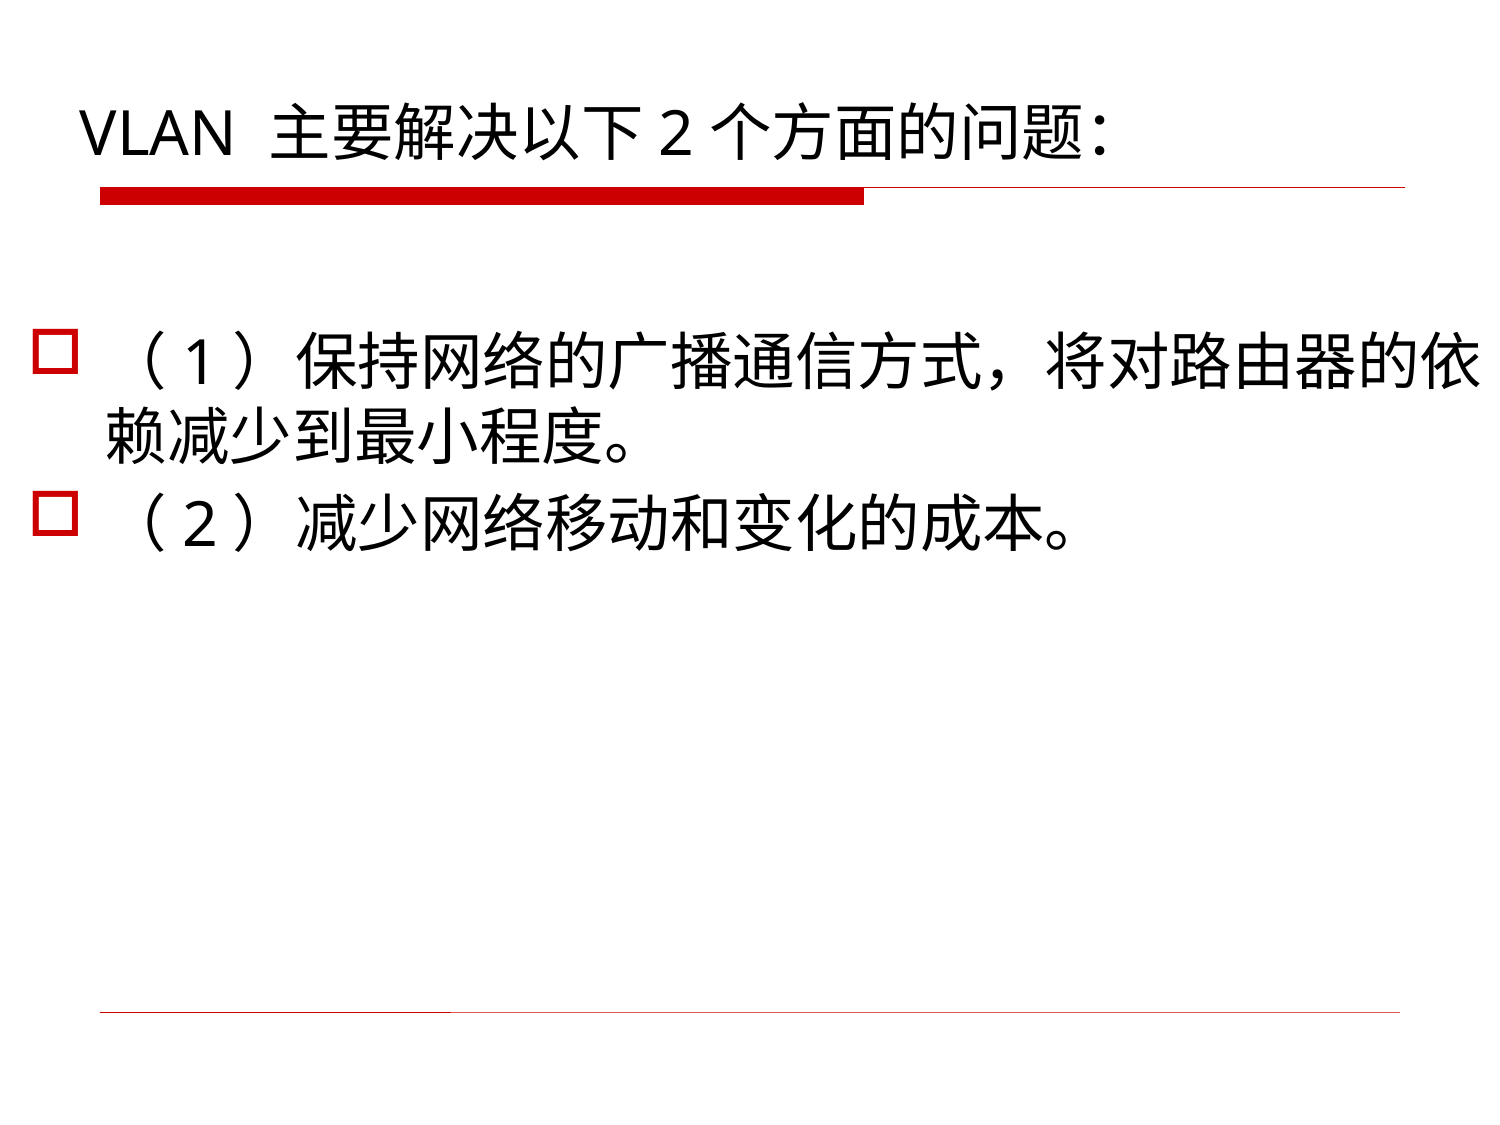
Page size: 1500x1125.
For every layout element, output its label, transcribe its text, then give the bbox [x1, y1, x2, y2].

list （1）保持网络的广播通信方式，将对路由器的依赖减少到最小程度。 （2）减少网络移动和变化的成本。 [12, 314, 1500, 1125]
title VLAN 主要解决以下2个方面的问题： [64, 49, 1436, 176]
